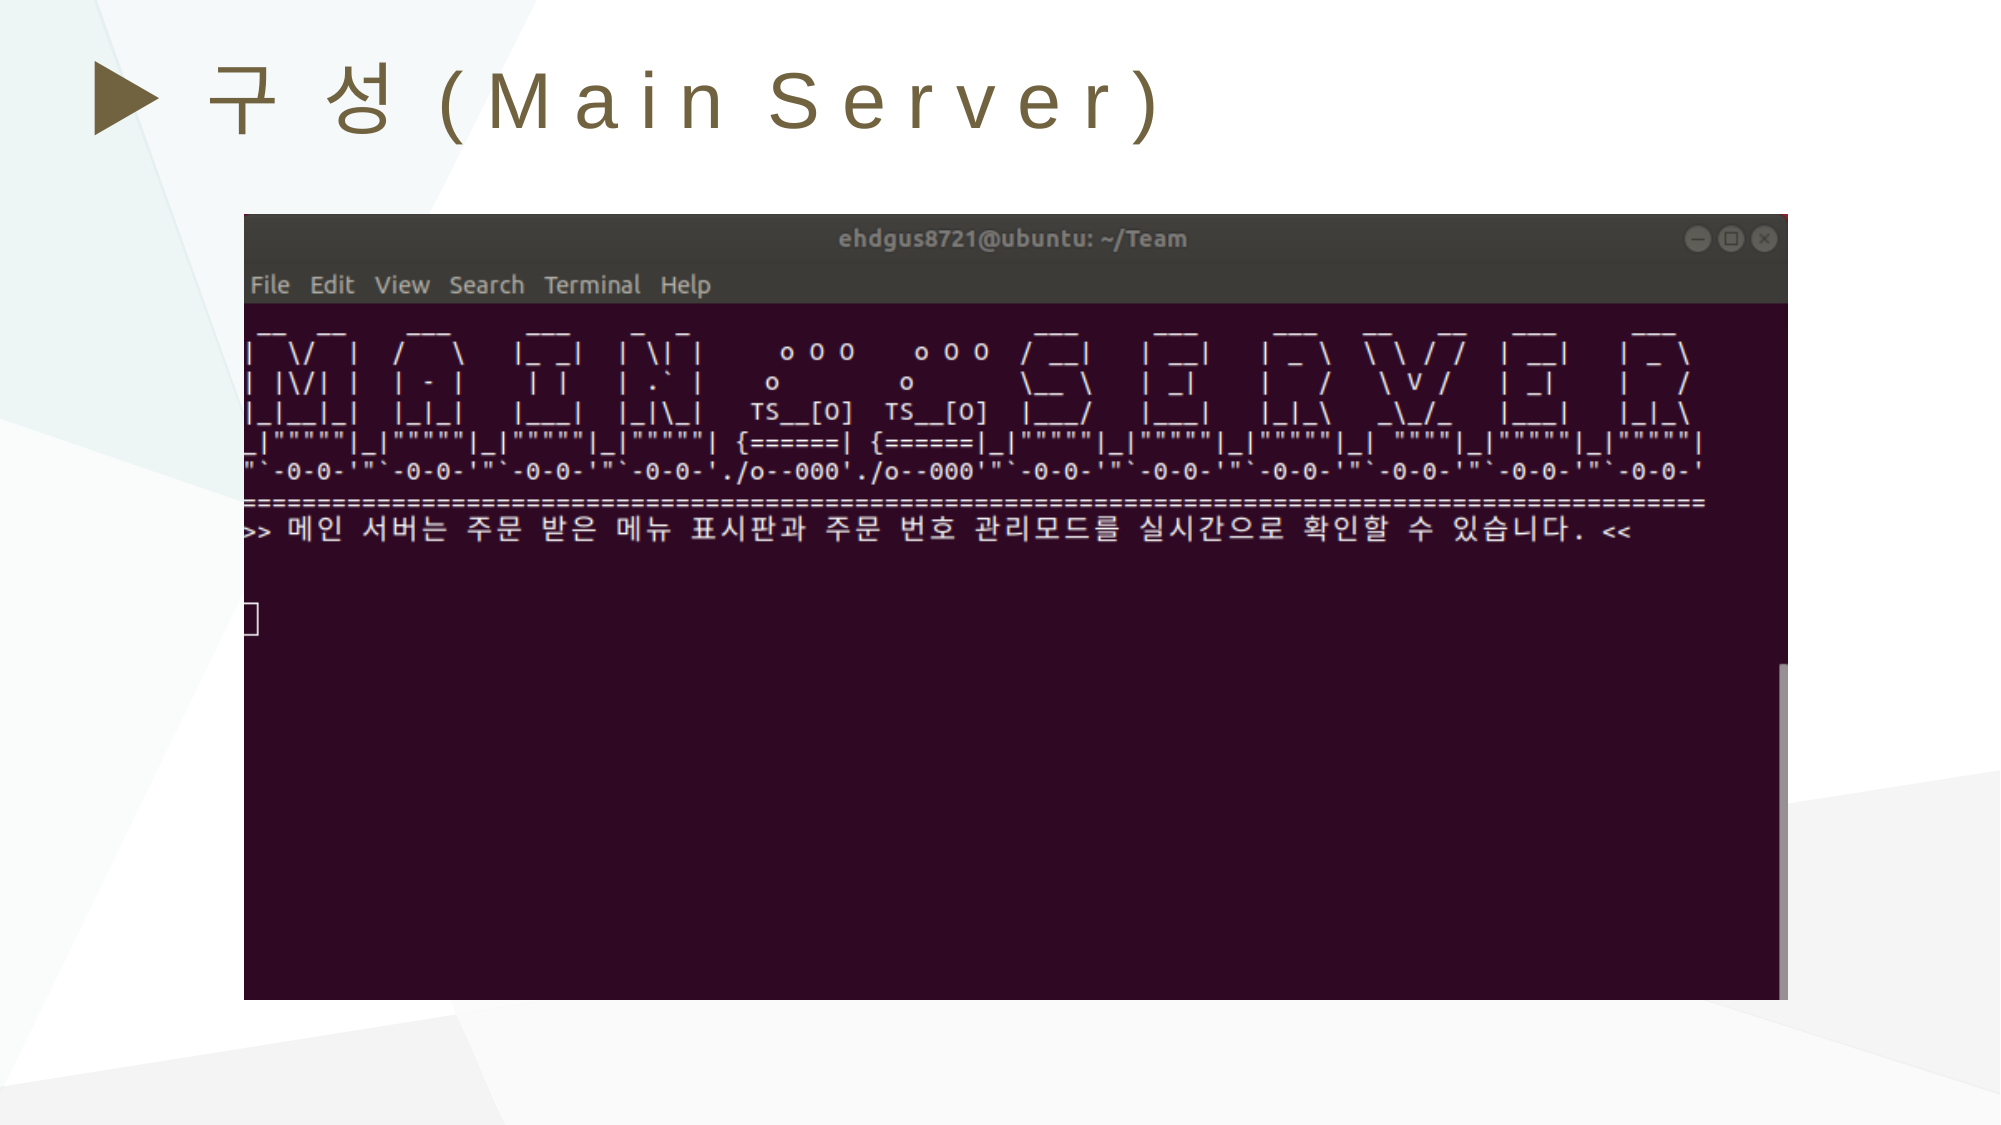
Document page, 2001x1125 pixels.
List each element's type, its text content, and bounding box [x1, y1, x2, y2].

list [70, 214, 1925, 1029]
title ▶ 구 성 ( M a i n S e r v e r ) [70, 20, 1925, 173]
picture [243, 214, 1788, 1000]
